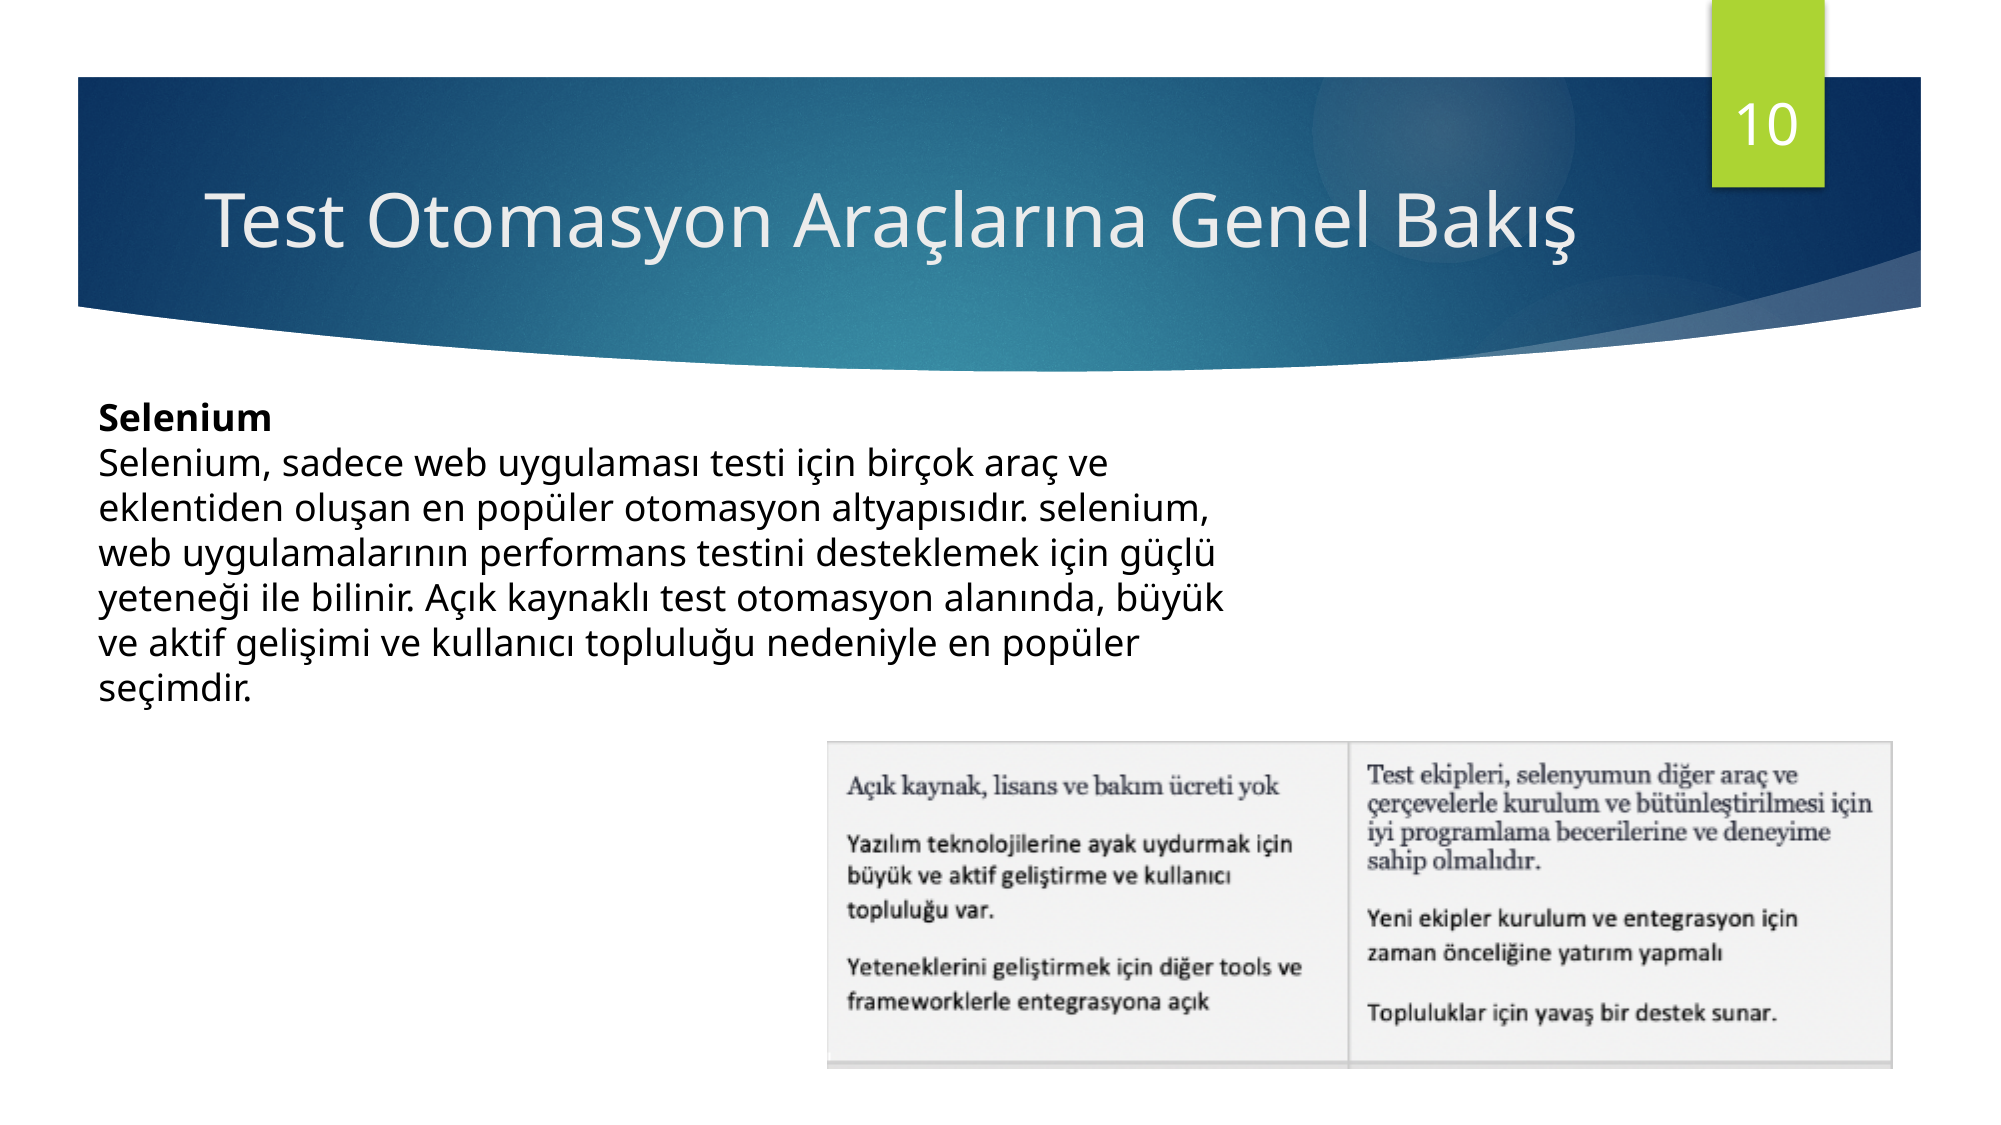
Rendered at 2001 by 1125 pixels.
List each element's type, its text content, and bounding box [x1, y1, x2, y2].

text_box Selenium Selenium, sadece web uygulaması testi için birçok araç ve eklentiden oluşan en popüler otomasyon altyapısıdır. selenium, web uygulamalarının performans testini desteklemek için güçlü yeteneği ile bilinir. Açık kaynaklı test otomasyon alanında, büyük ve aktif gelişimi ve kullanıcı topluluğu nedeniyle en popüler seçimdir. [83, 386, 1271, 717]
picture [826, 740, 1893, 1069]
title Test Otomasyon Araçlarına Genel Bakış [189, 159, 1730, 276]
slide_number 10 [1698, 48, 1836, 175]
